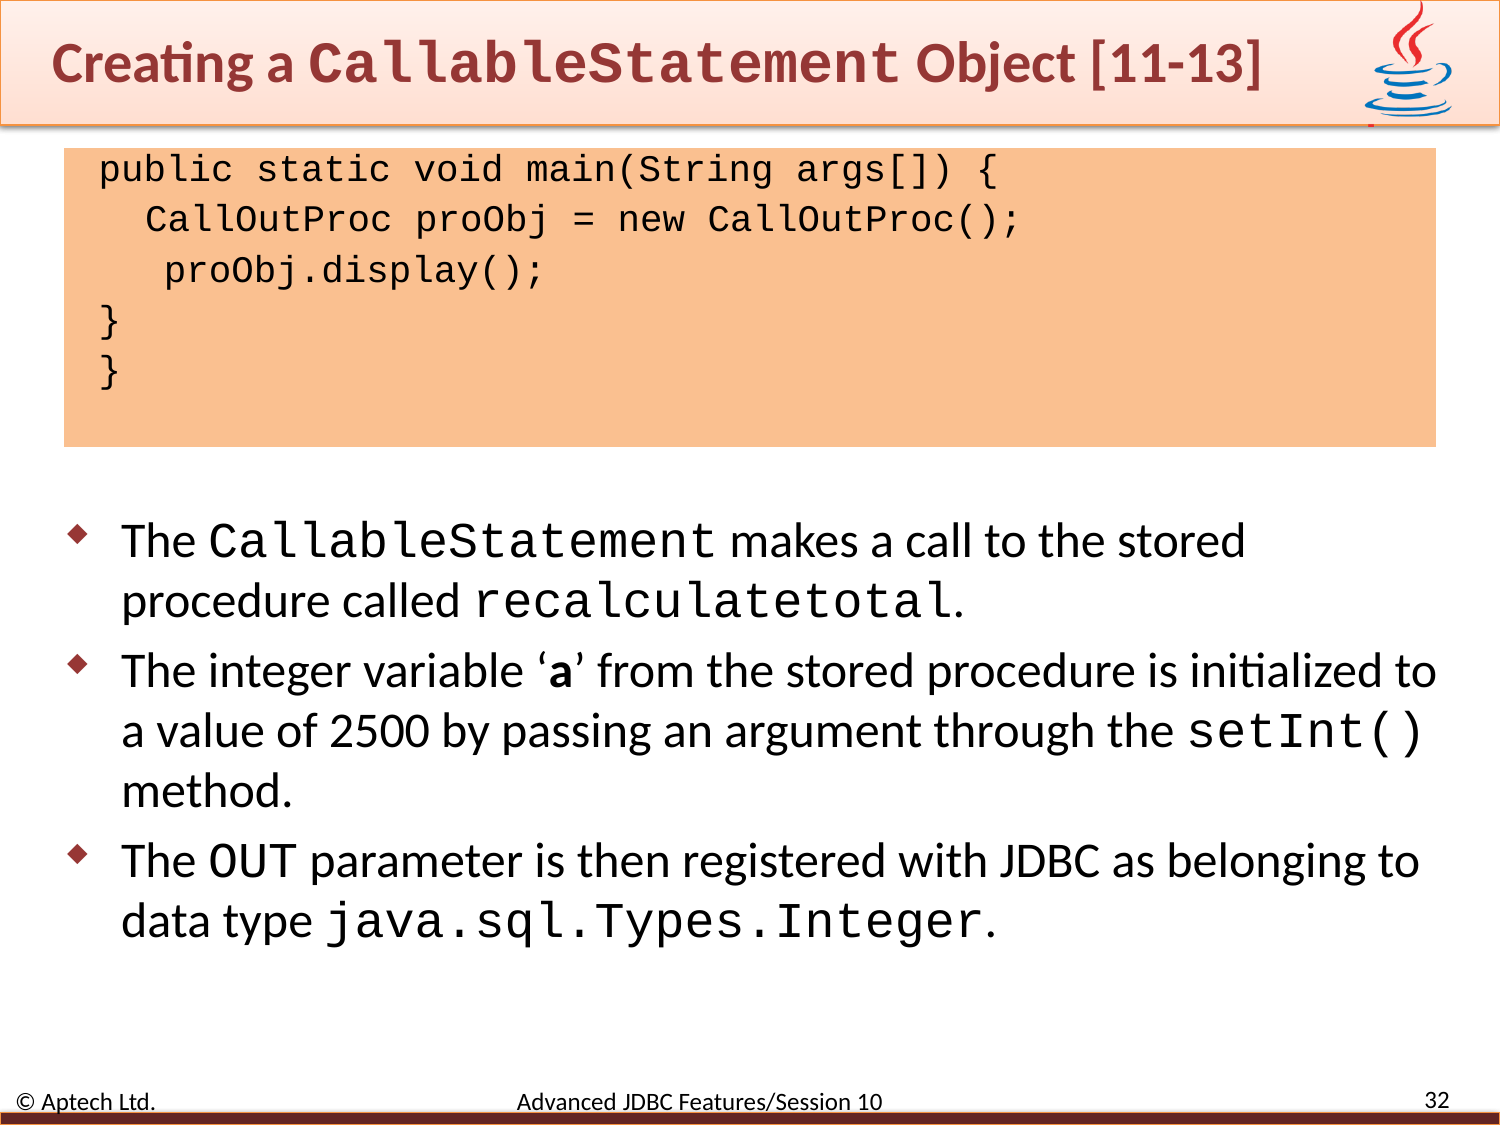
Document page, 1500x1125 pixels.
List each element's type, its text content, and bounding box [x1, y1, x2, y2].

picture [1362, 0, 1454, 127]
text_box public static void main(String args[]) { CallOutProc proObj = new CallOutProc(); proObj.display(); } } [64, 148, 1436, 447]
slide_number 32 [1337, 1084, 1465, 1113]
footer © Aptech Ltd. Advanced JDBC Features/Session 10 [0, 1087, 1325, 1113]
title Creating a CallableStatement Object [11-13] [37, 24, 1288, 93]
list The CallableStatement makes a call to the stored procedure called recalculatetotal. The integer variable ‘a’ from the stored procedure is initialized to a value of 2500 by passing an argument through the setInt() method. The OUT parameter is then registered with JDBC as belonging to data type java.sql.Types.Integer. [49, 149, 1463, 1013]
